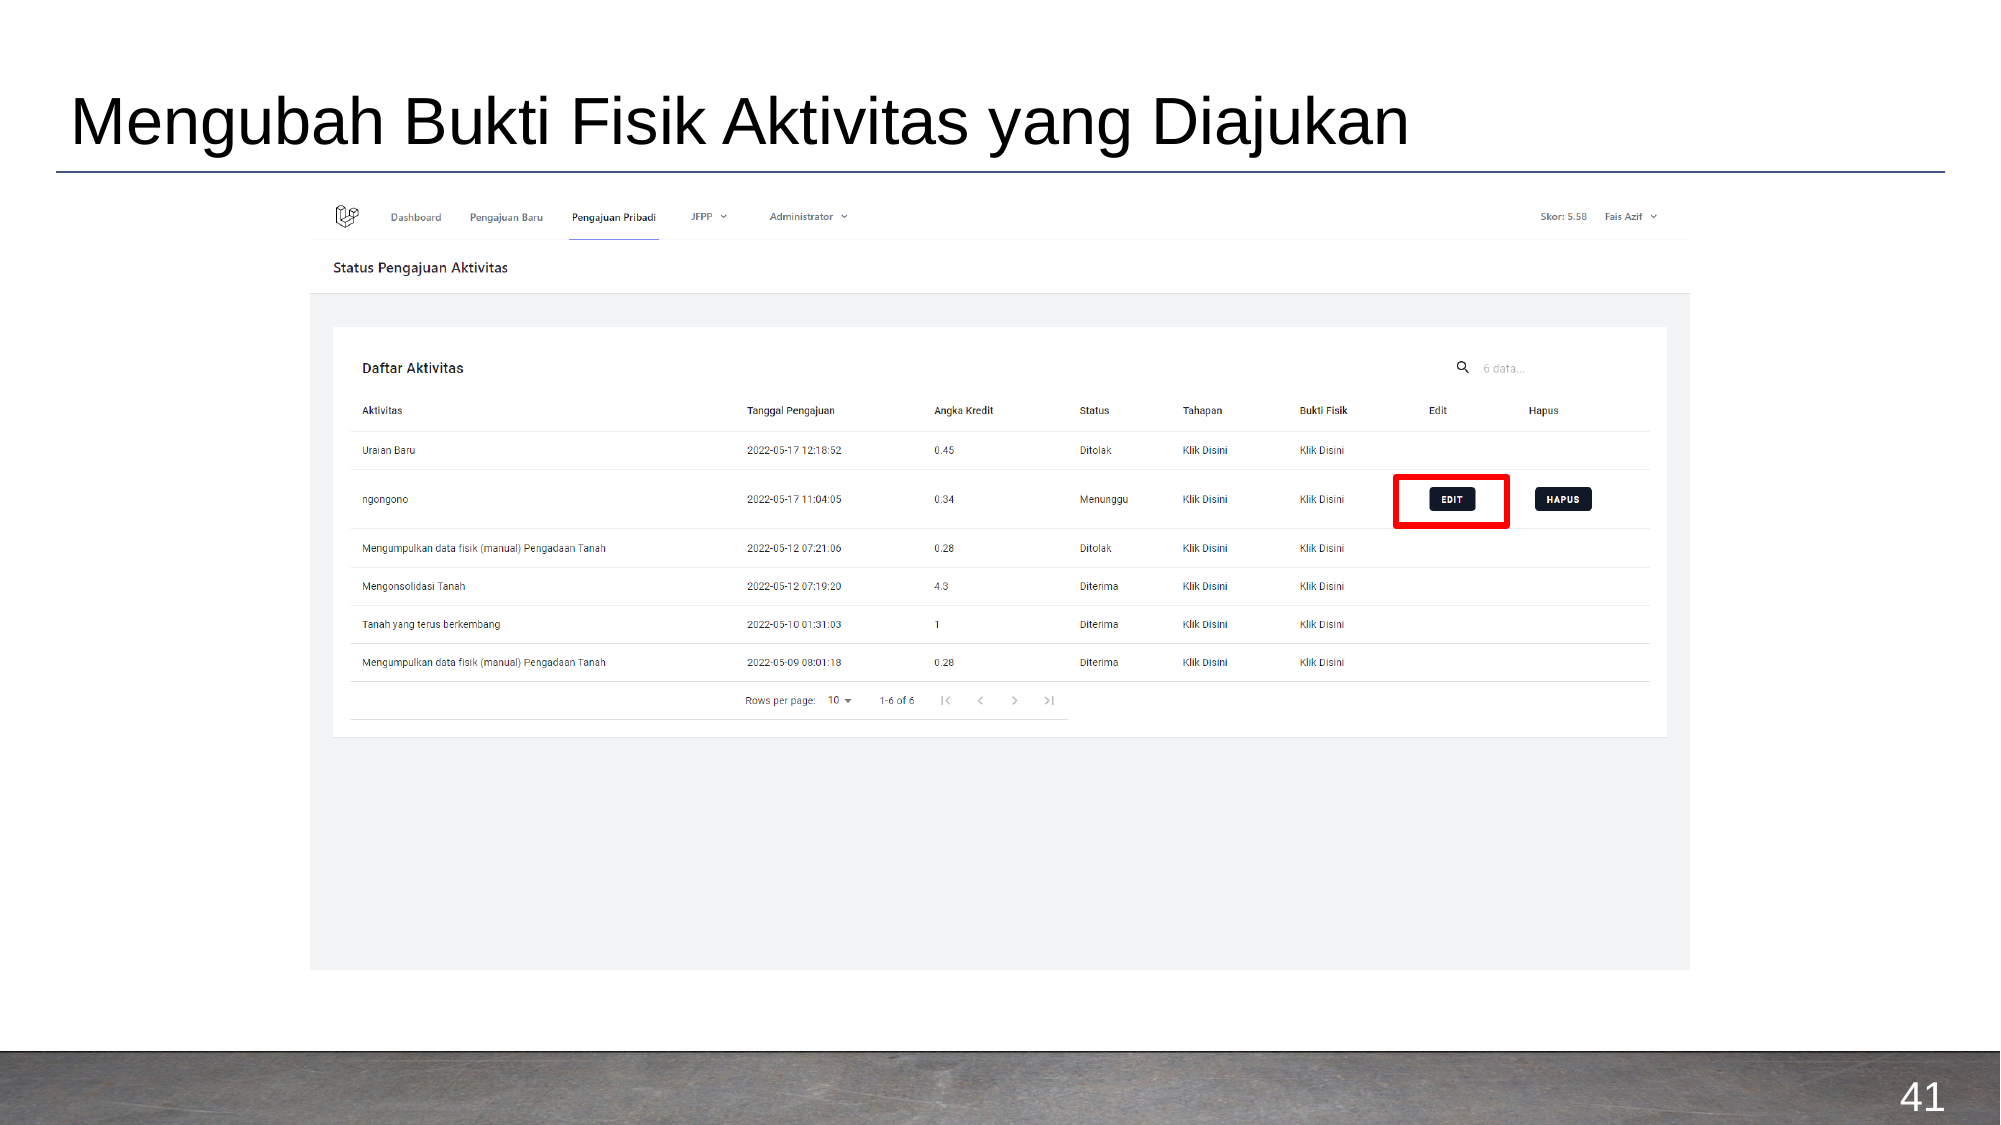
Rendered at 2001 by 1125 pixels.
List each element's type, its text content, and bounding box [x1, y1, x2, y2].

picture [0, 1051, 2000, 1125]
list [310, 193, 1691, 970]
title Mengubah Bukti Fisik Aktivitas yang Diajukan [55, 80, 1945, 172]
